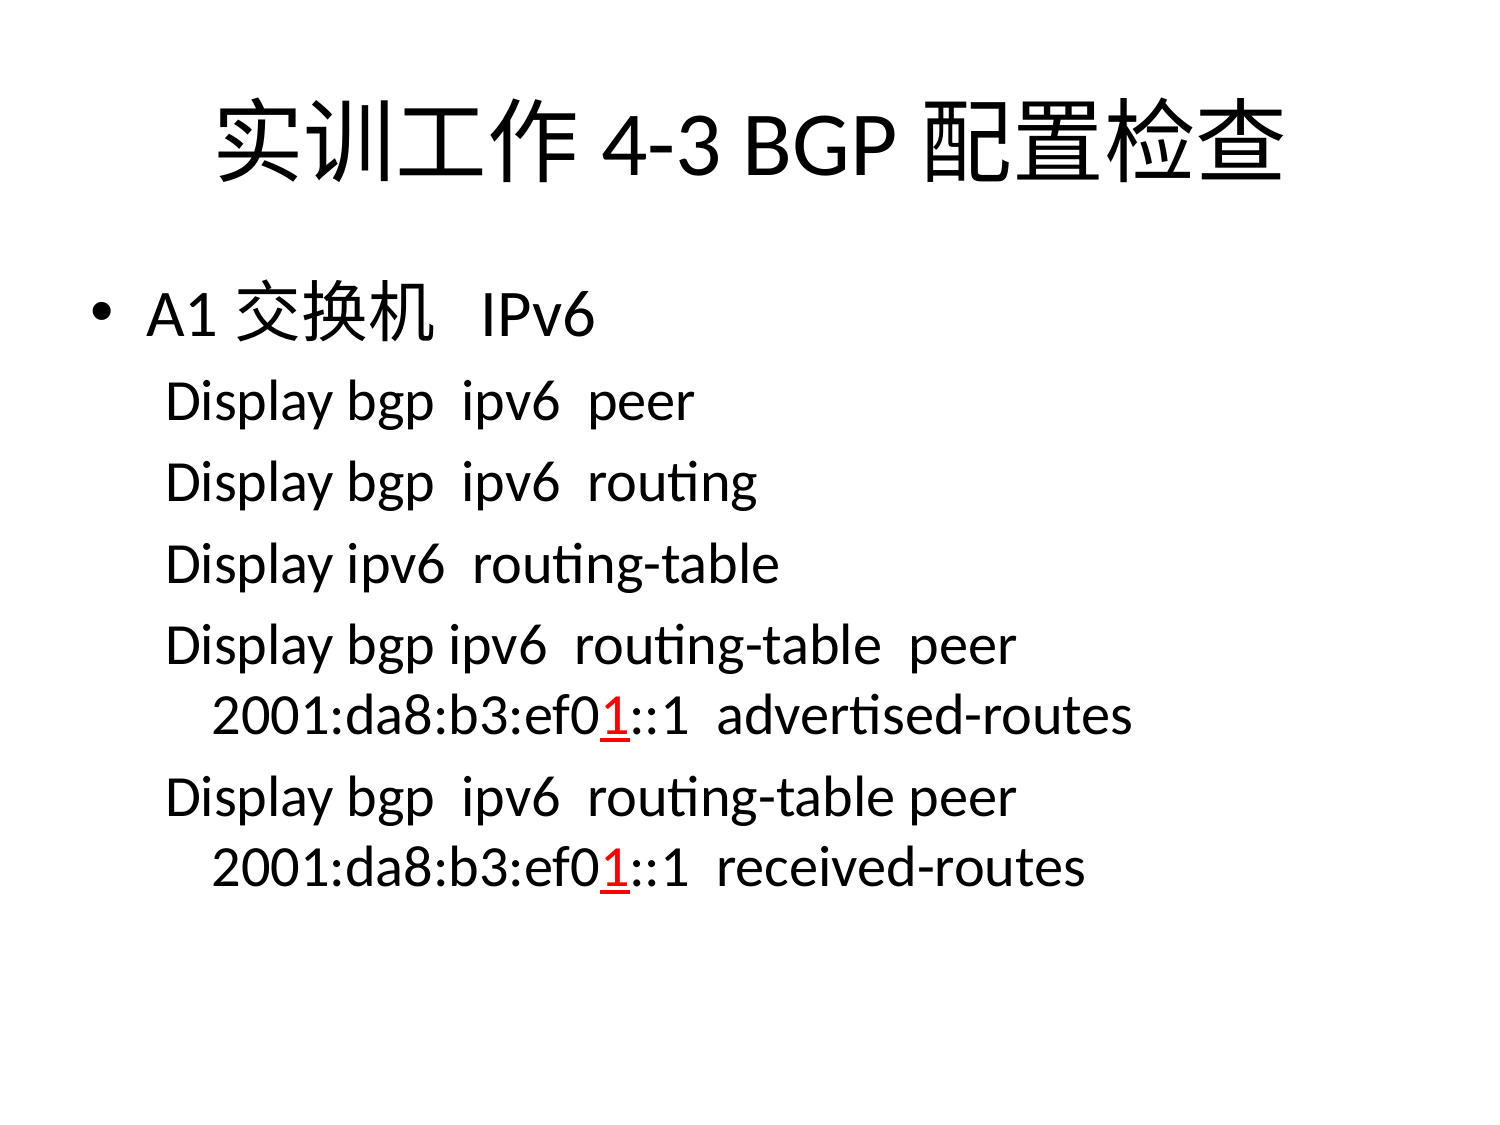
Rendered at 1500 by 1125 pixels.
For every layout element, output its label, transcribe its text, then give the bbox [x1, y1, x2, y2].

title 实训工作4-3 BGP配置检查 [75, 45, 1425, 233]
list A1交换机 IPv6 Display bgp ipv6 peer Display bgp ipv6 routing Display ipv6 routing-table Display bgp ipv6 routing-table peer 2001:da8:b3:ef01::1 advertised-routes Display bgp ipv6 routing-table peer 2001:da8:b3:ef01::1 received-routes [75, 262, 1425, 1005]
